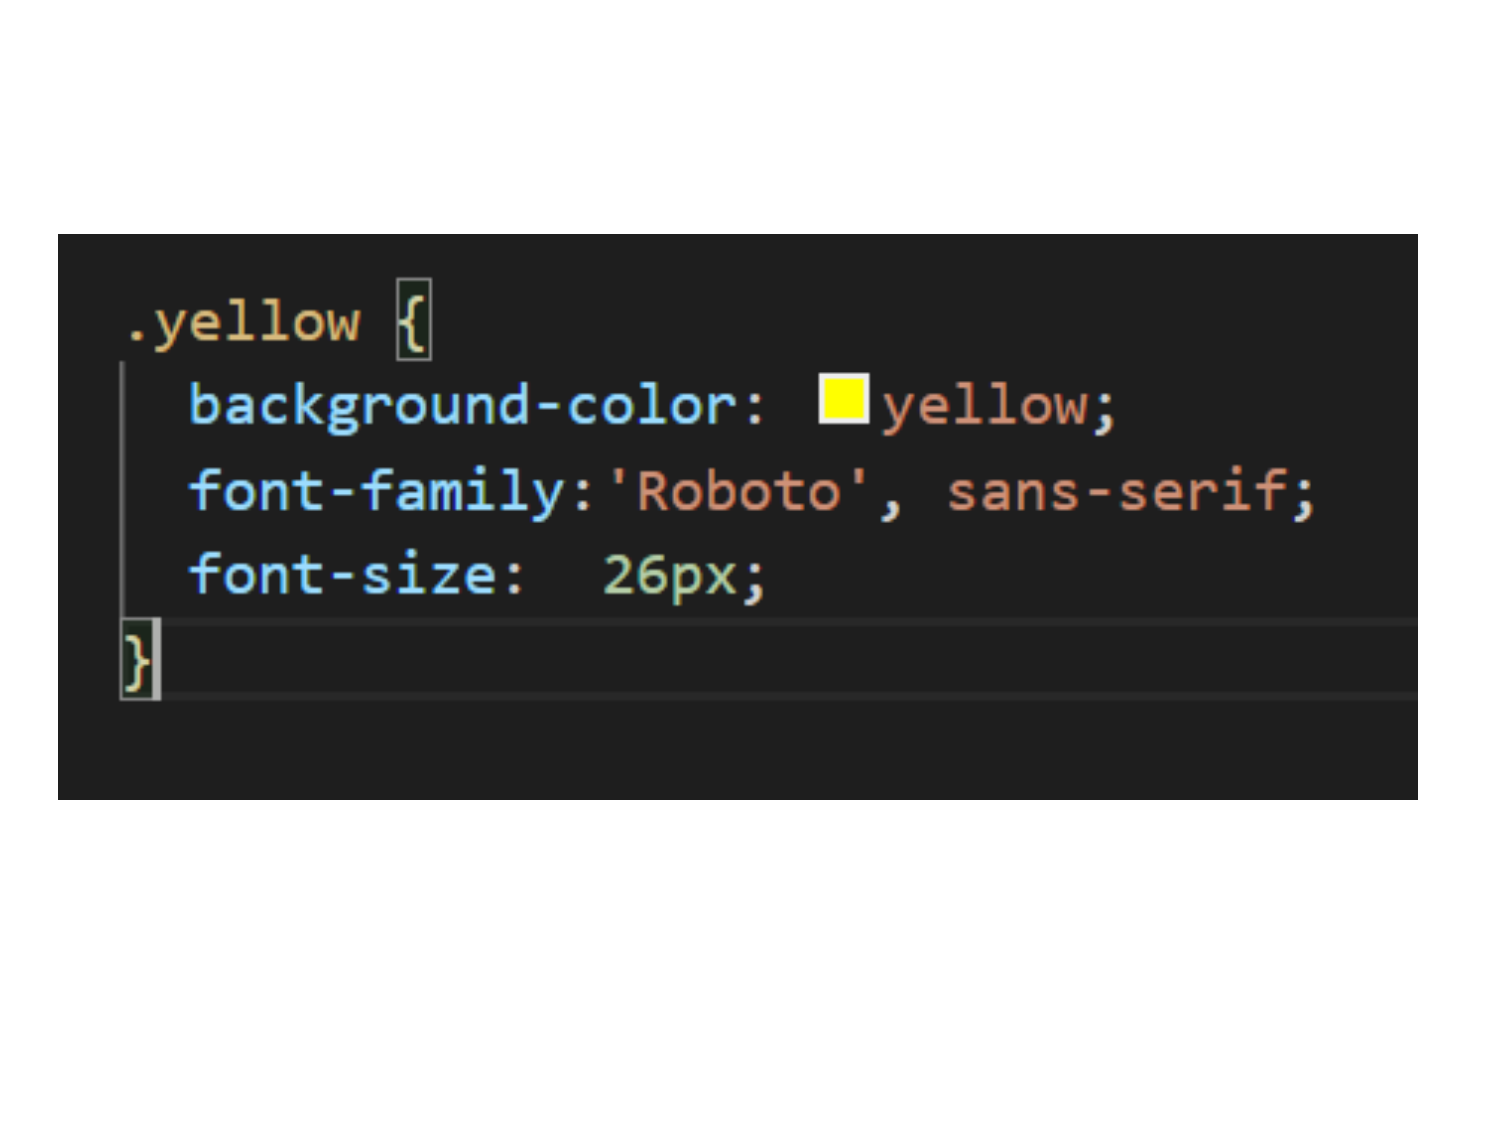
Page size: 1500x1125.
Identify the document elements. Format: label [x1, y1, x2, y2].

list [58, 234, 1419, 800]
